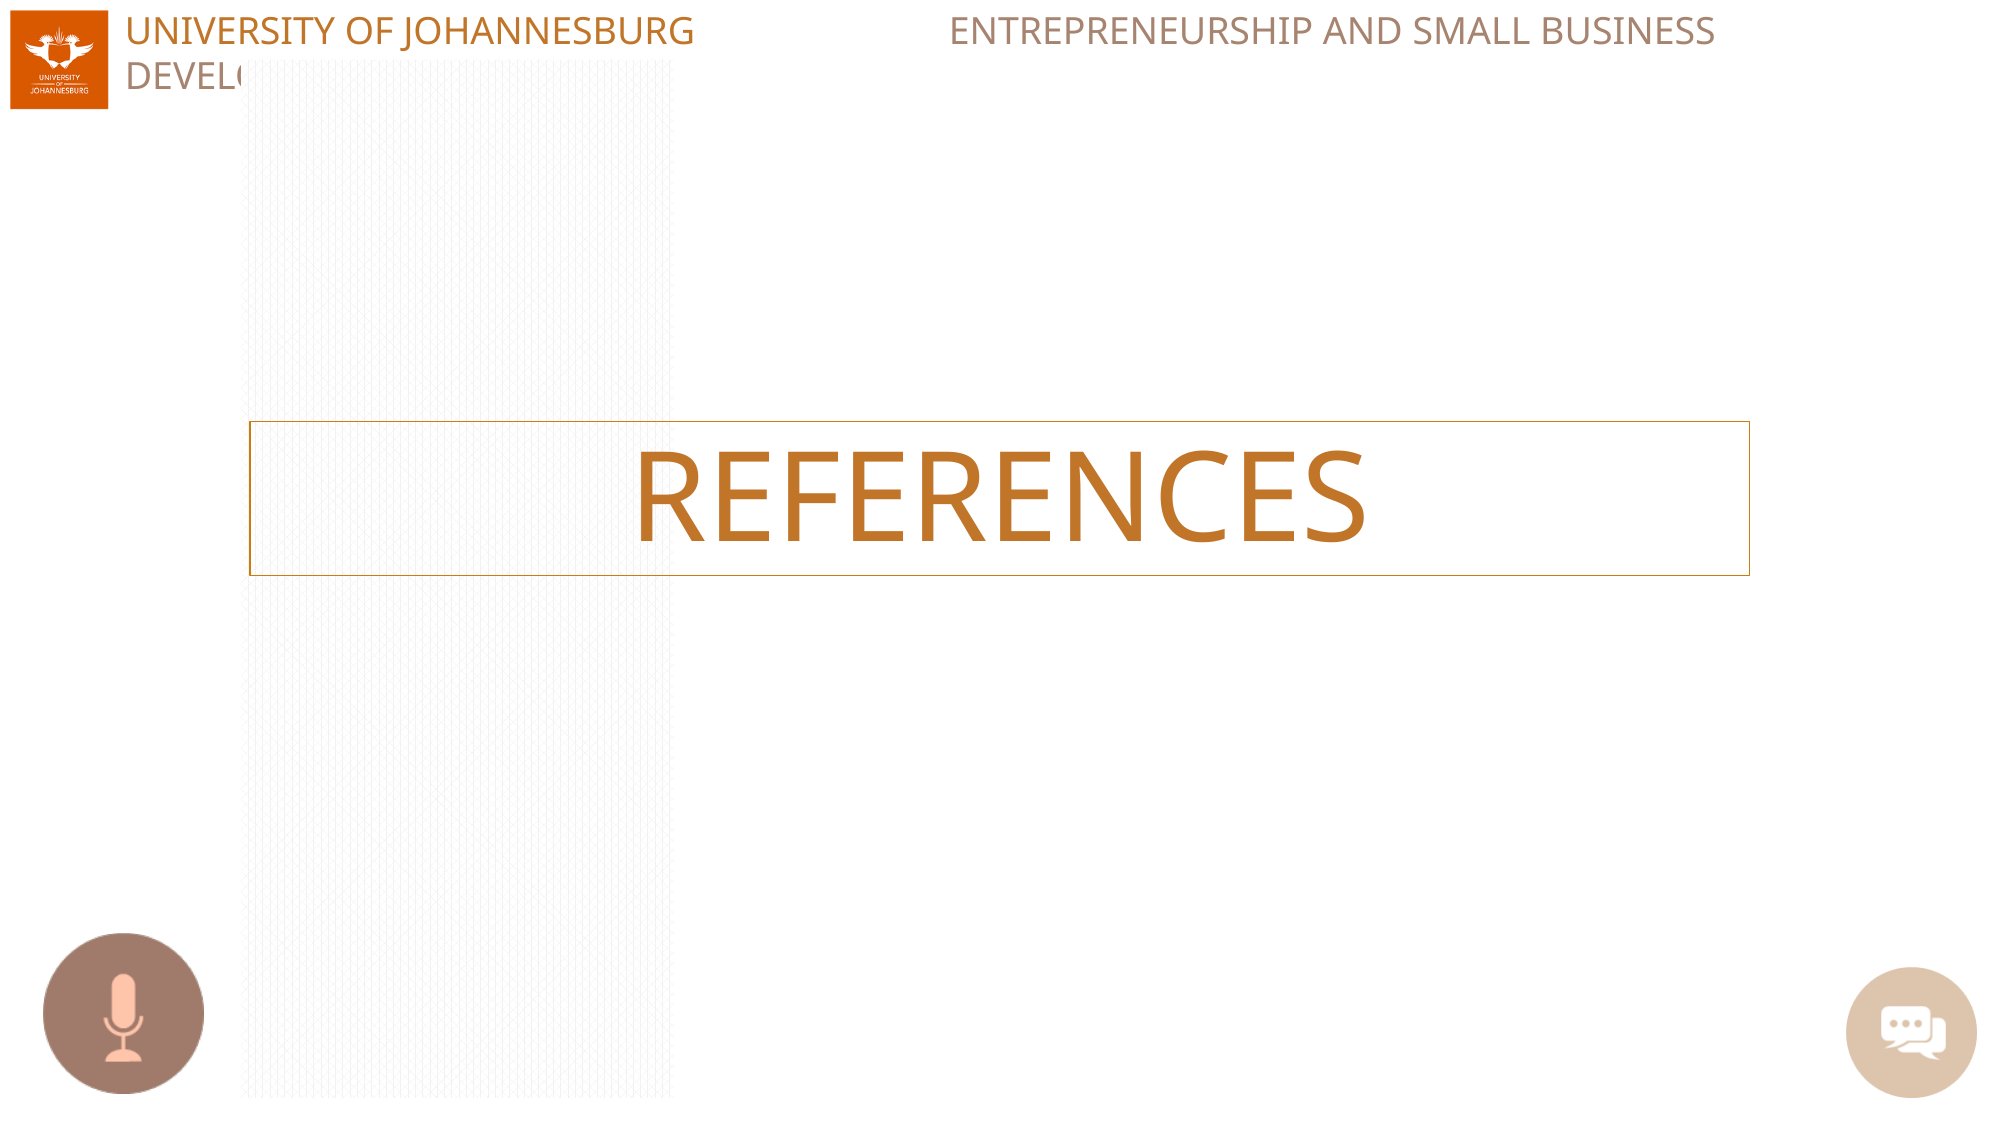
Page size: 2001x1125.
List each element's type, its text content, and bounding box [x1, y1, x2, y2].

picture [8, 8, 110, 111]
title REFERENCES [249, 421, 1750, 576]
